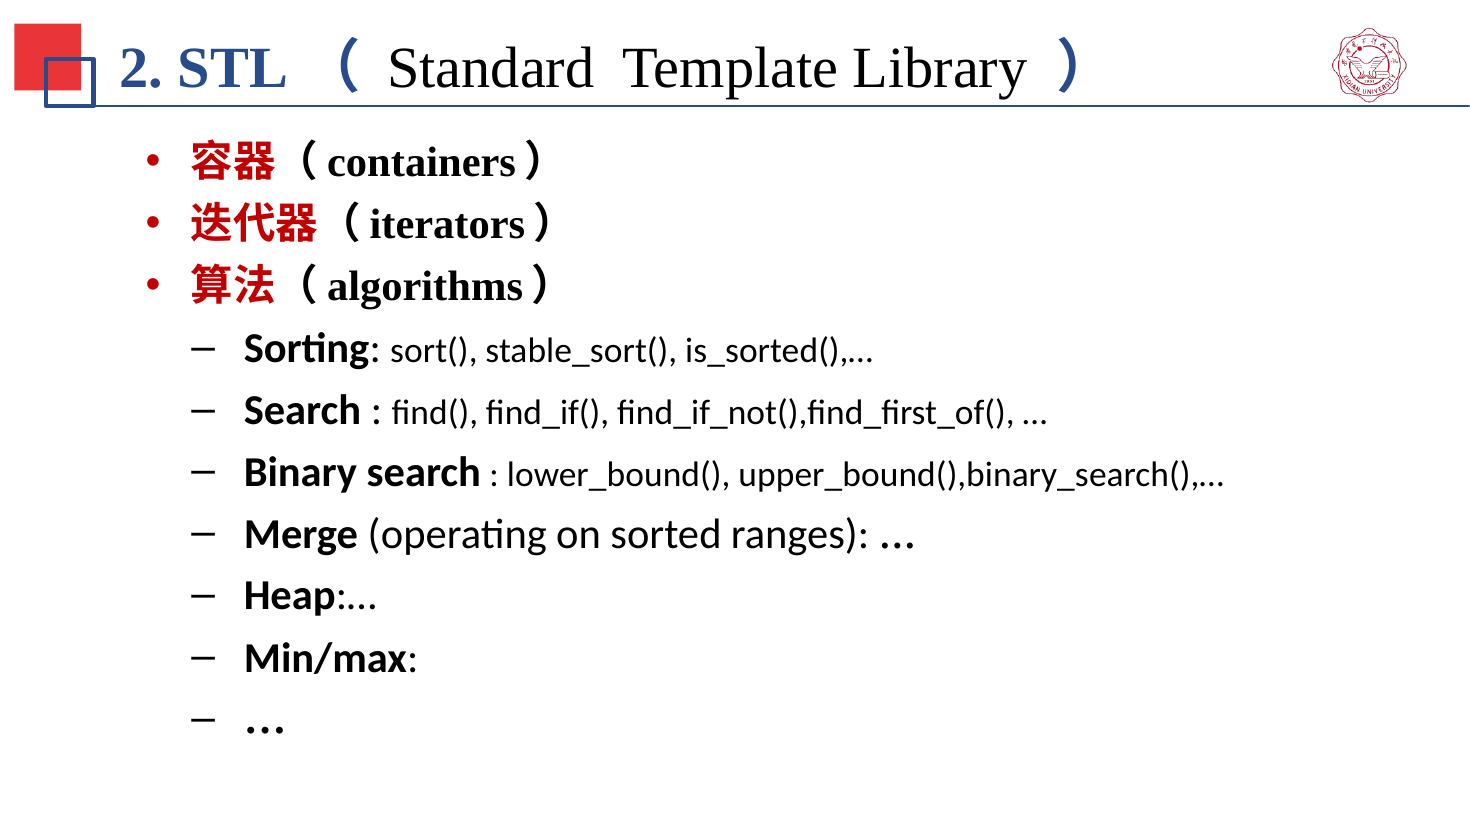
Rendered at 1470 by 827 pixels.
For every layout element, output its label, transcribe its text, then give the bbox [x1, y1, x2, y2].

text_box 2. STL（ Standard Template Library ） [108, 23, 1145, 105]
text_box [12, 21, 83, 92]
text_box 容器（containers） 迭代器（iterators） 算法（algorithms） Sorting: sort(), stable_sort(), is_sorted(),… Search : find(), find_if(), find_if_not(),find_first_of(), … Binary search : lower_bound(), upper_bound(),binary_search(),… Merge (operating on sorted ranges): … Heap:… Min/max: … [132, 125, 1420, 756]
text_box [44, 57, 96, 108]
picture [1325, 16, 1421, 105]
